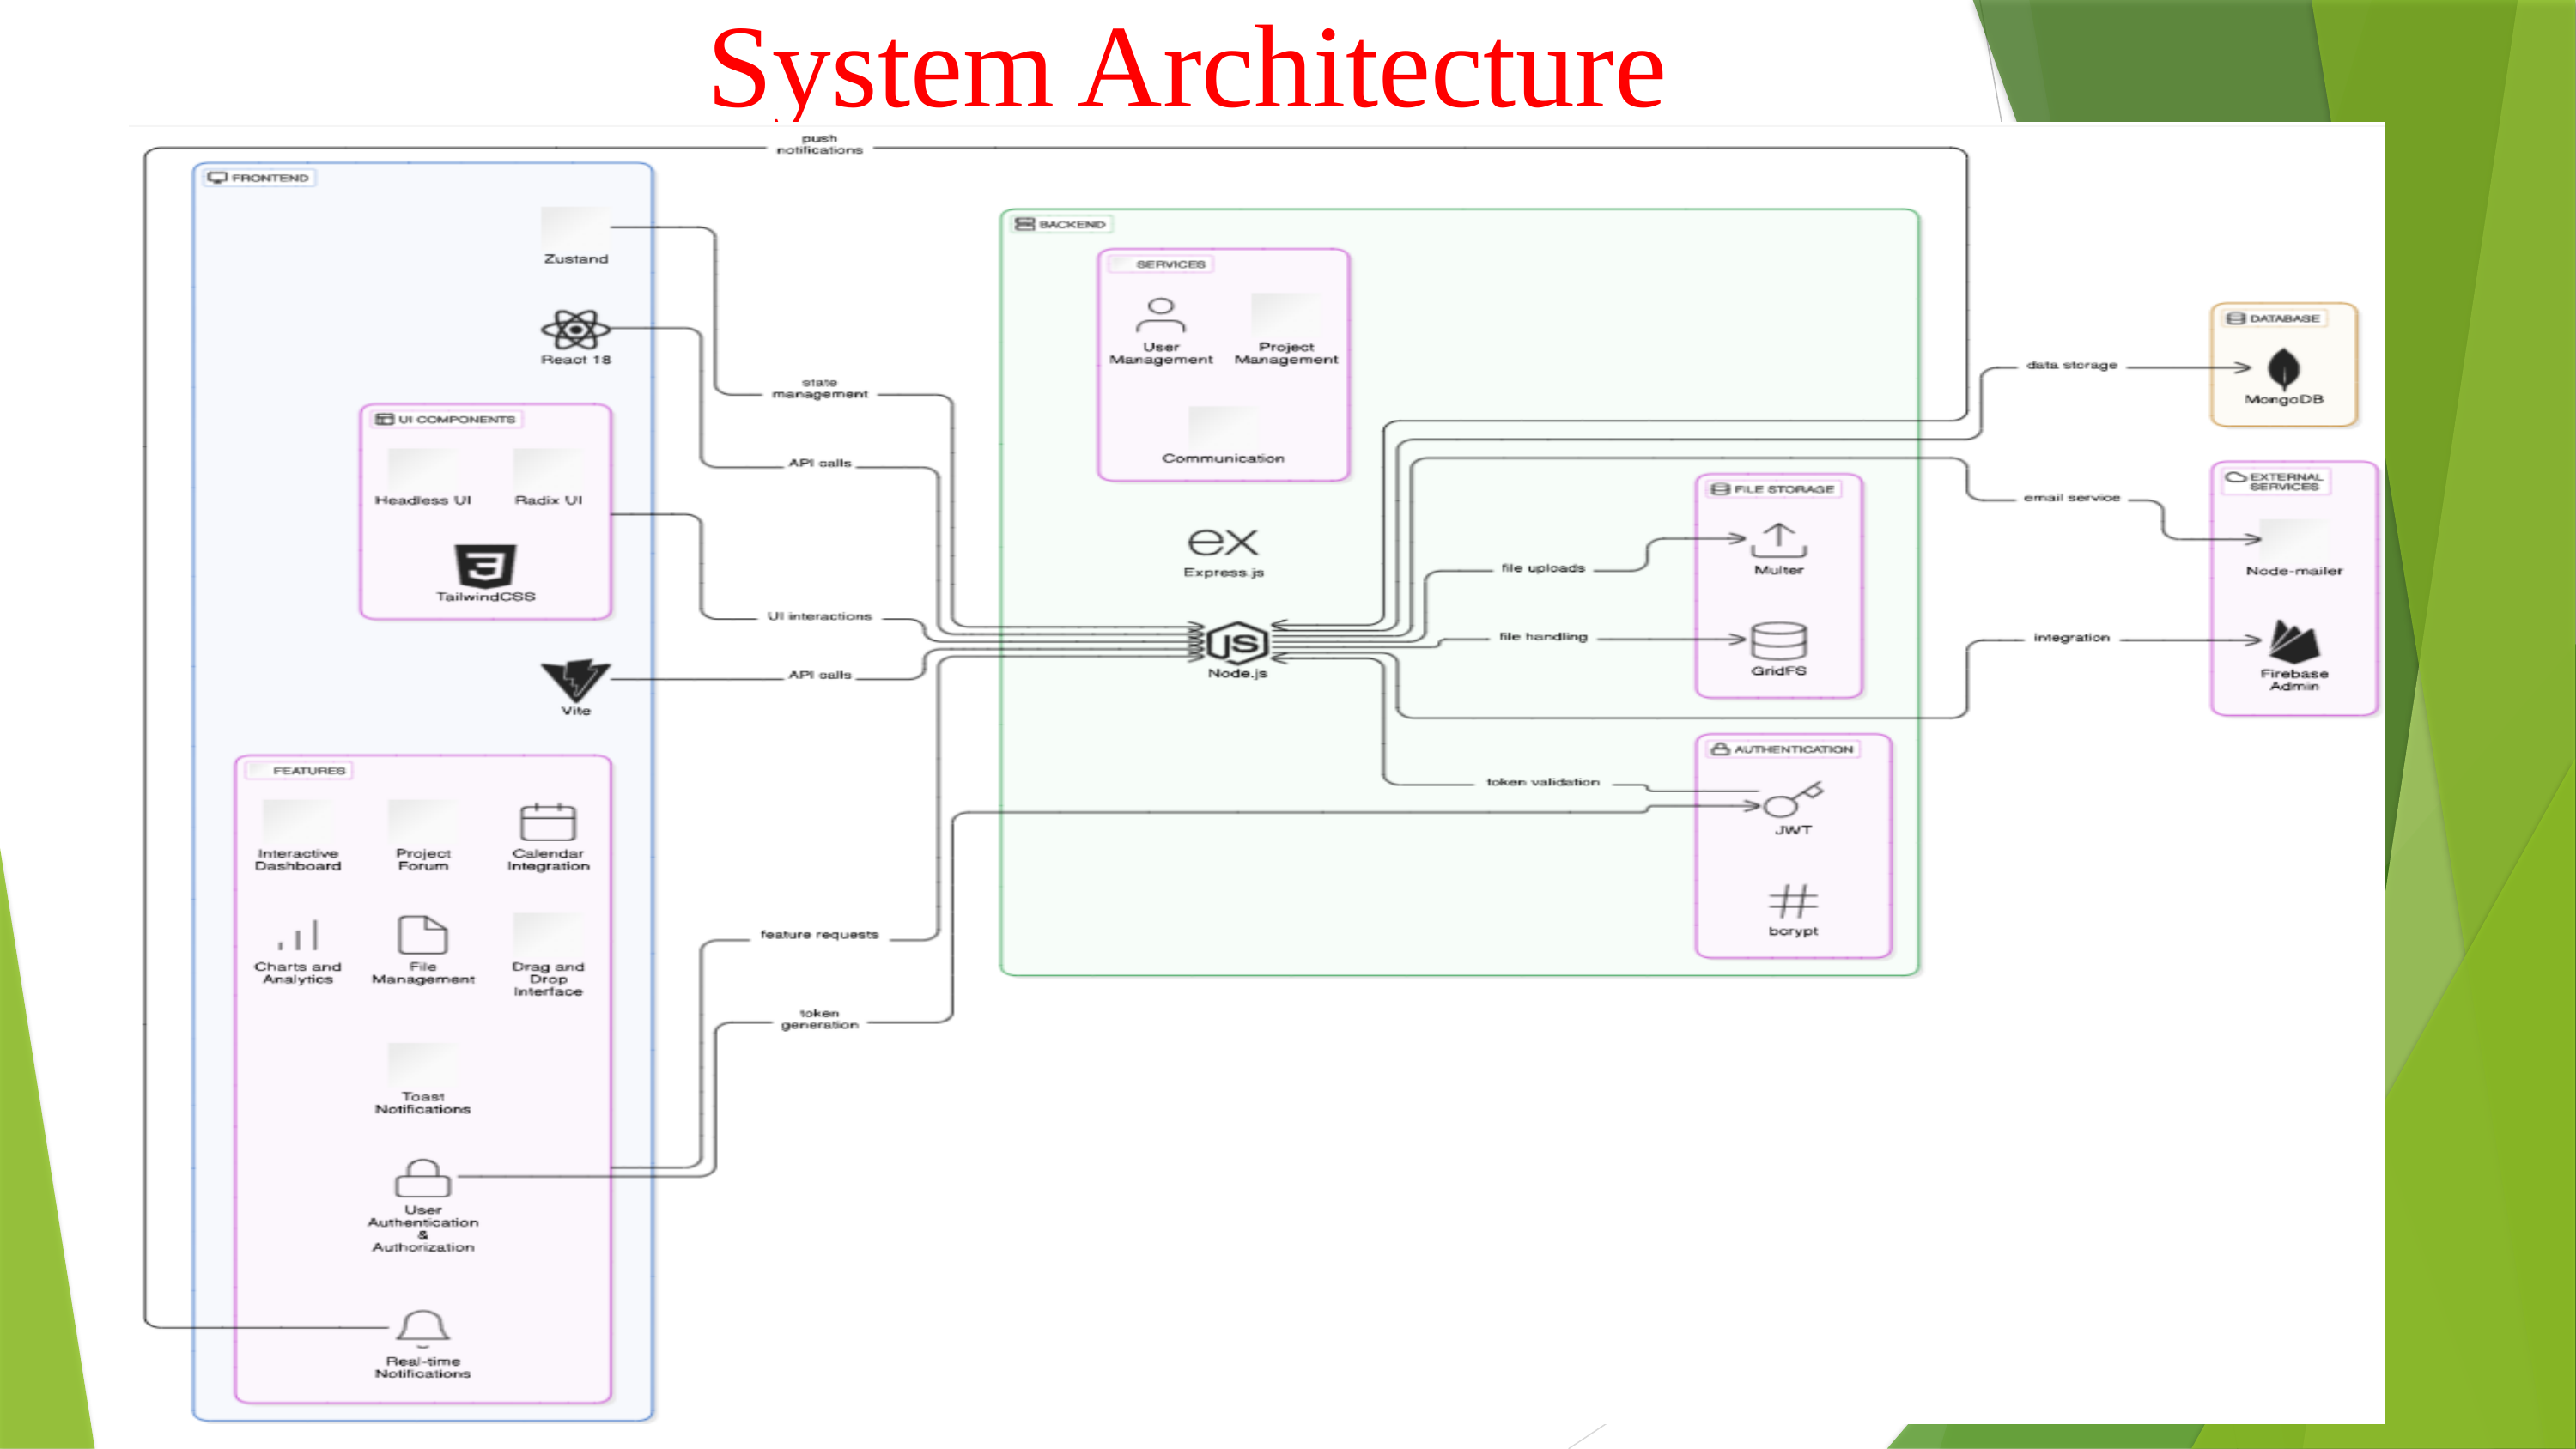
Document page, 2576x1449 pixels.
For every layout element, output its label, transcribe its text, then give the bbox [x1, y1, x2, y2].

picture [128, 122, 2385, 1425]
text_box System Architecture [694, 0, 1939, 120]
